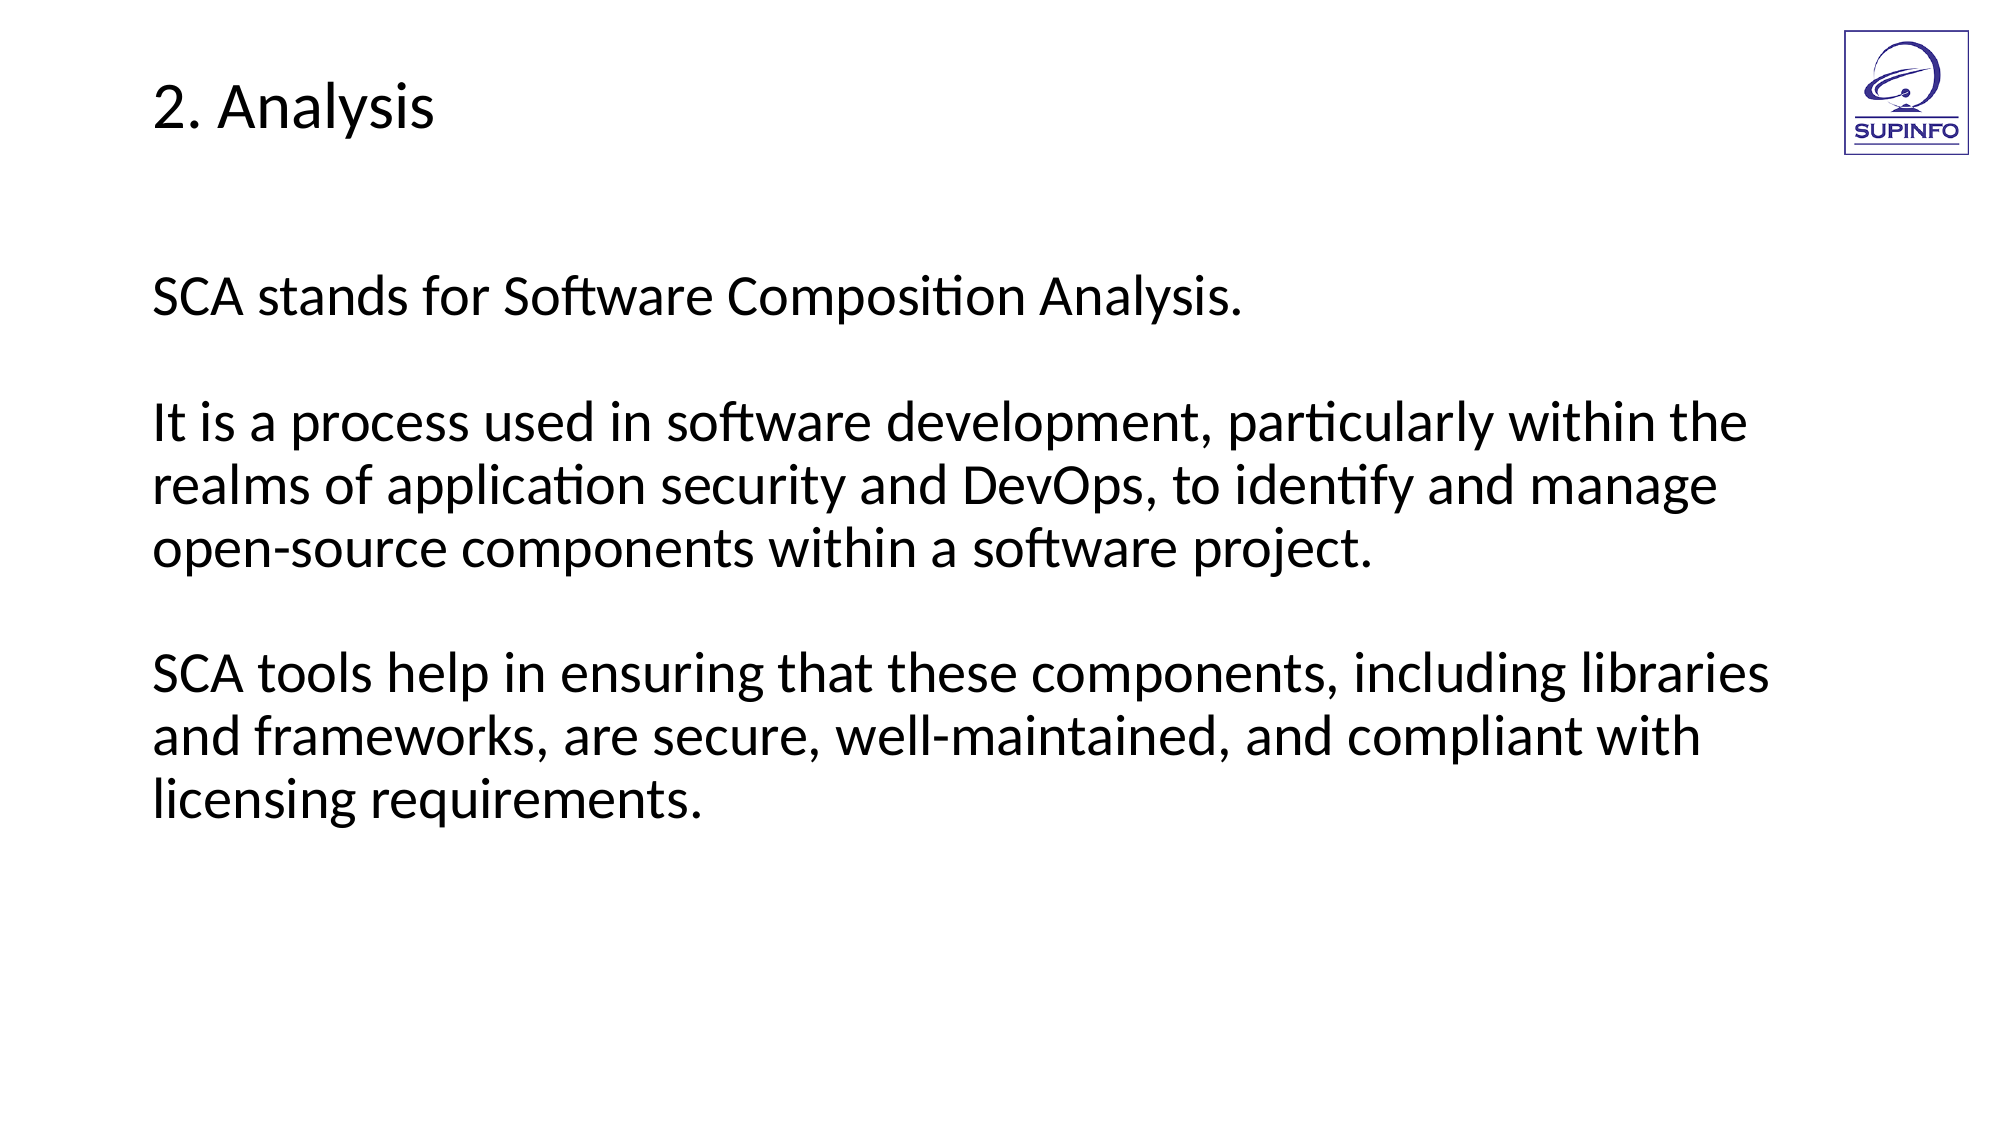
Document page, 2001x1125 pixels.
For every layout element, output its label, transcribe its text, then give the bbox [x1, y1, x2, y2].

list SCA stands for Software Composition Analysis. It is a process used in software development, particularly within the realms of application security and DevOps, to identify and manage open-source components within a software project. SCA tools help in ensuring that these components, including libraries and frameworks, are secure, well-maintained, and compliant with licensing requirements. [137, 257, 1863, 1014]
picture [1844, 30, 1969, 155]
list 2. Analysis [137, 63, 1862, 157]
